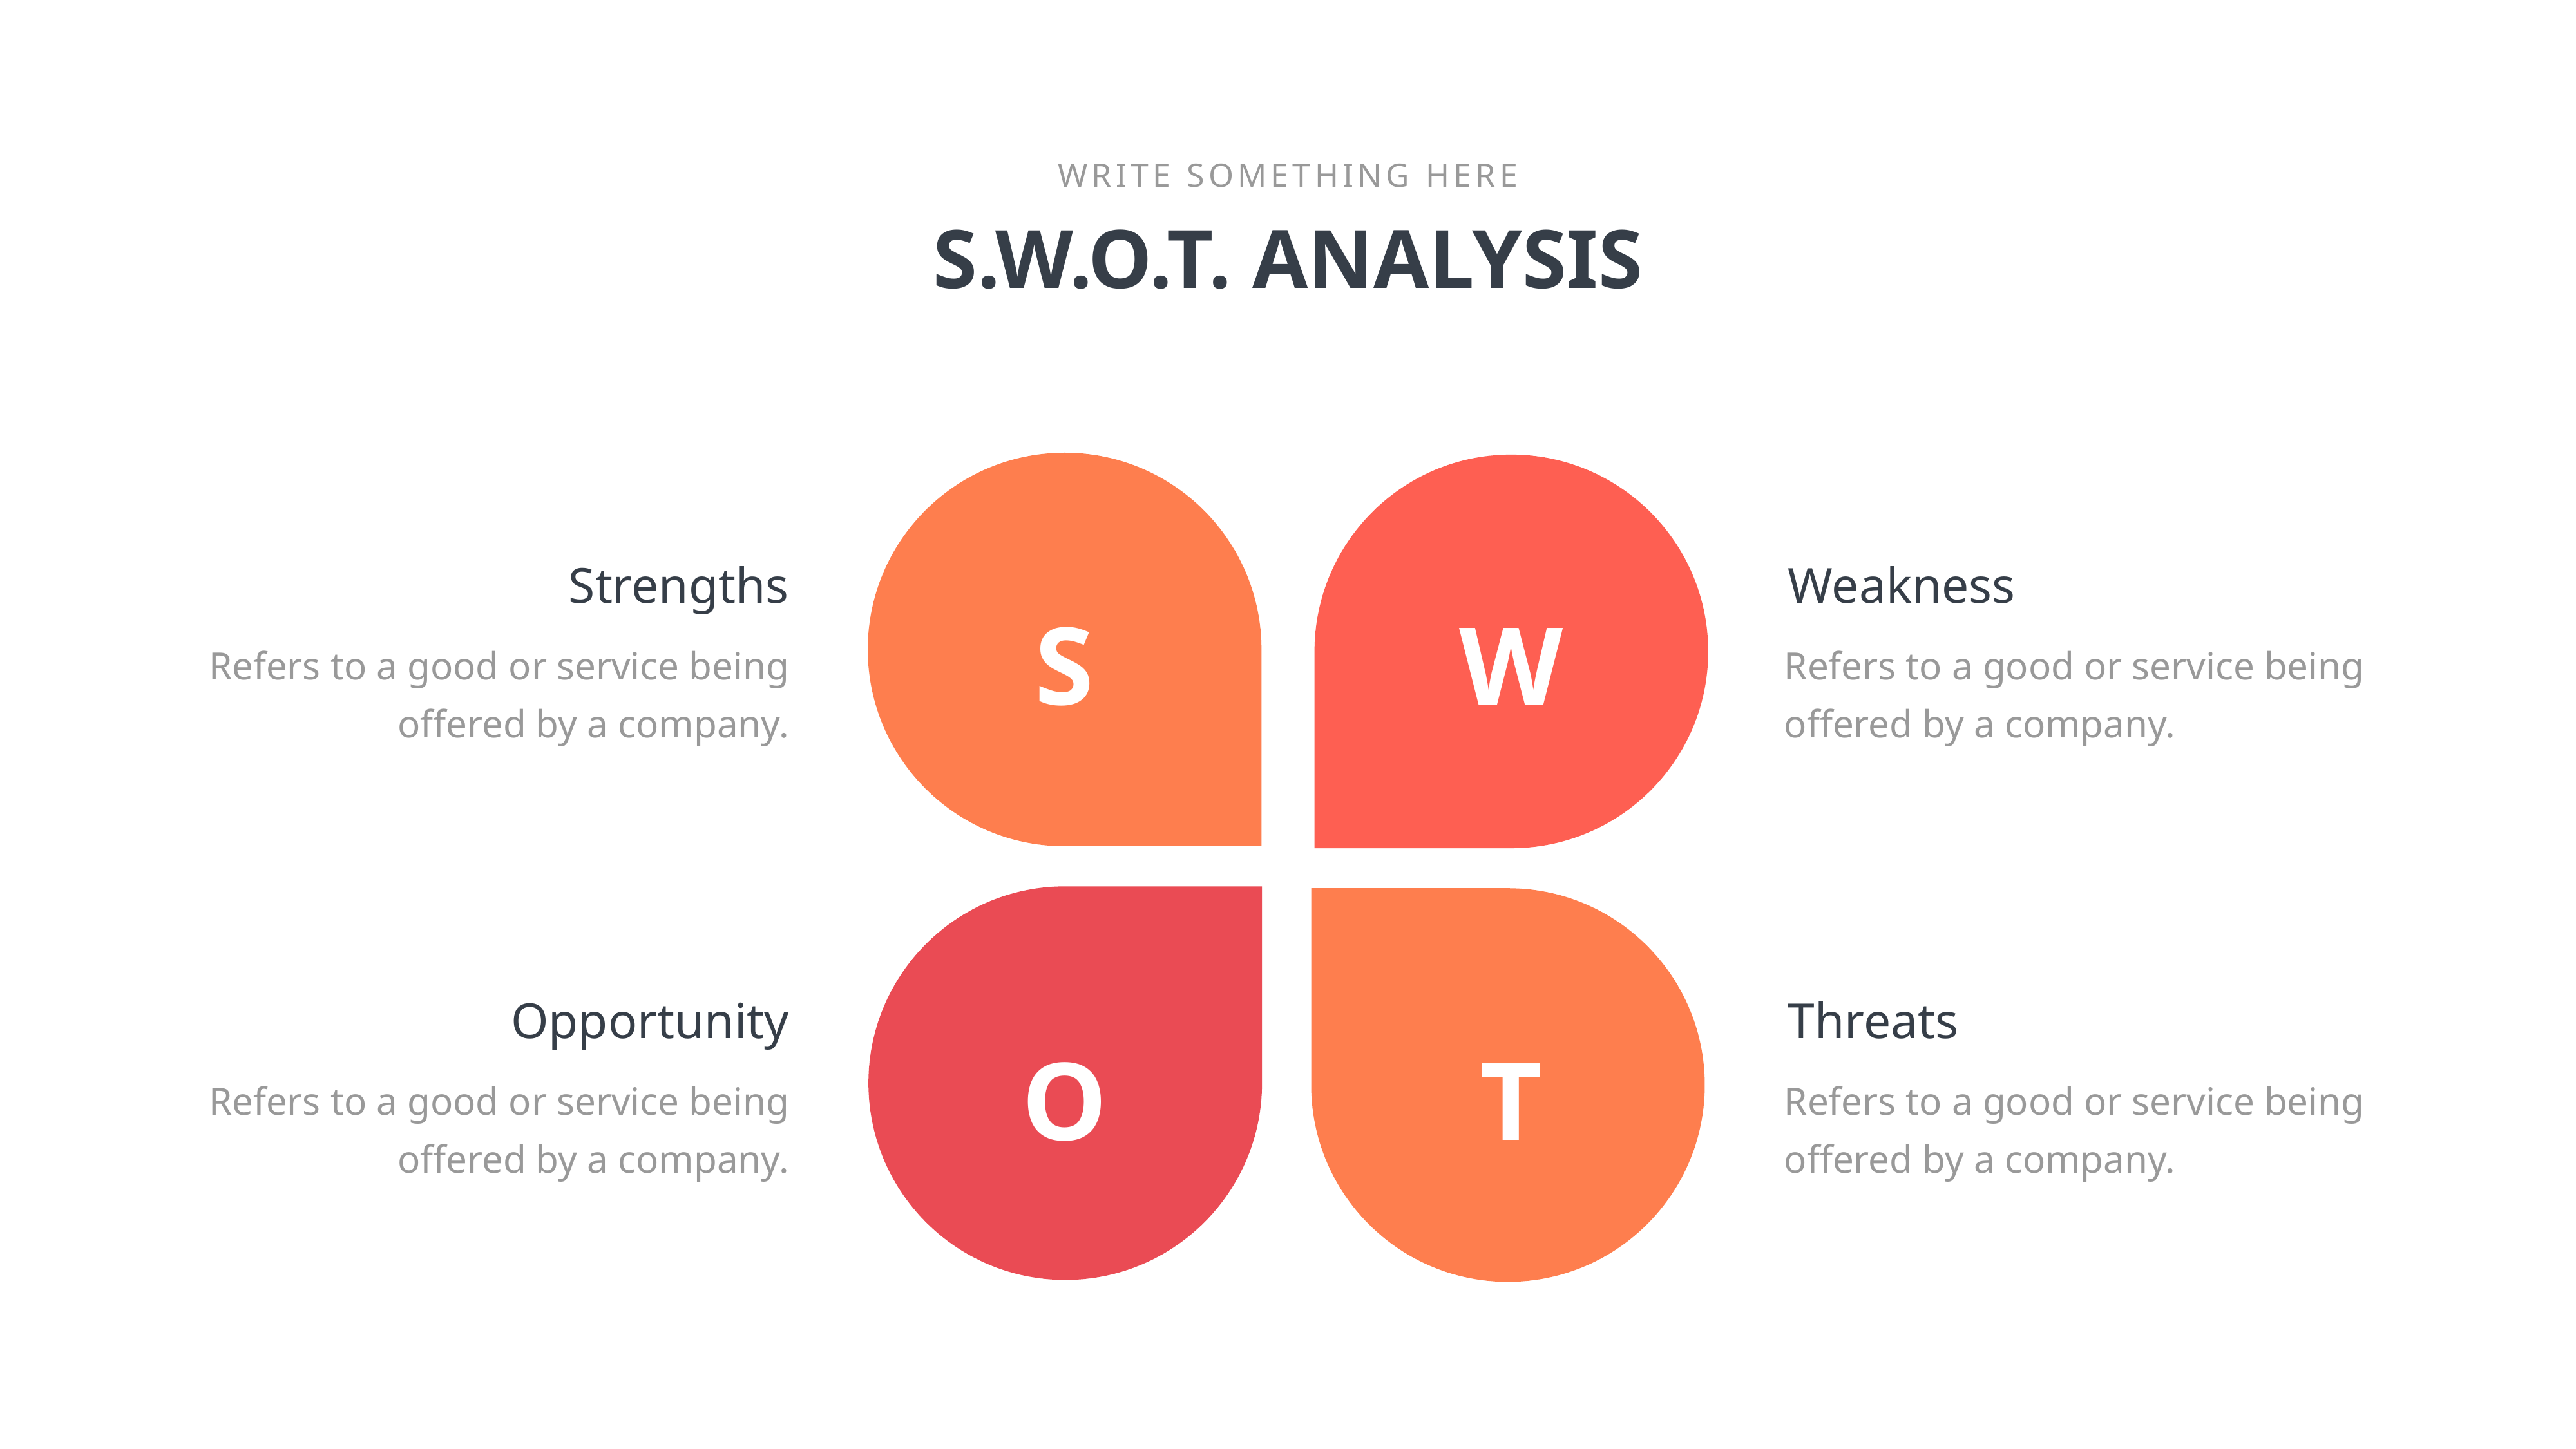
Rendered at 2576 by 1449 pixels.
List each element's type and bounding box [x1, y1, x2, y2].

text_box [135, 549, 812, 753]
text_box [1761, 985, 2438, 1188]
text_box [805, 149, 1771, 310]
text_box [135, 985, 812, 1188]
text_box [1761, 549, 2438, 753]
text_box [868, 453, 1708, 1282]
